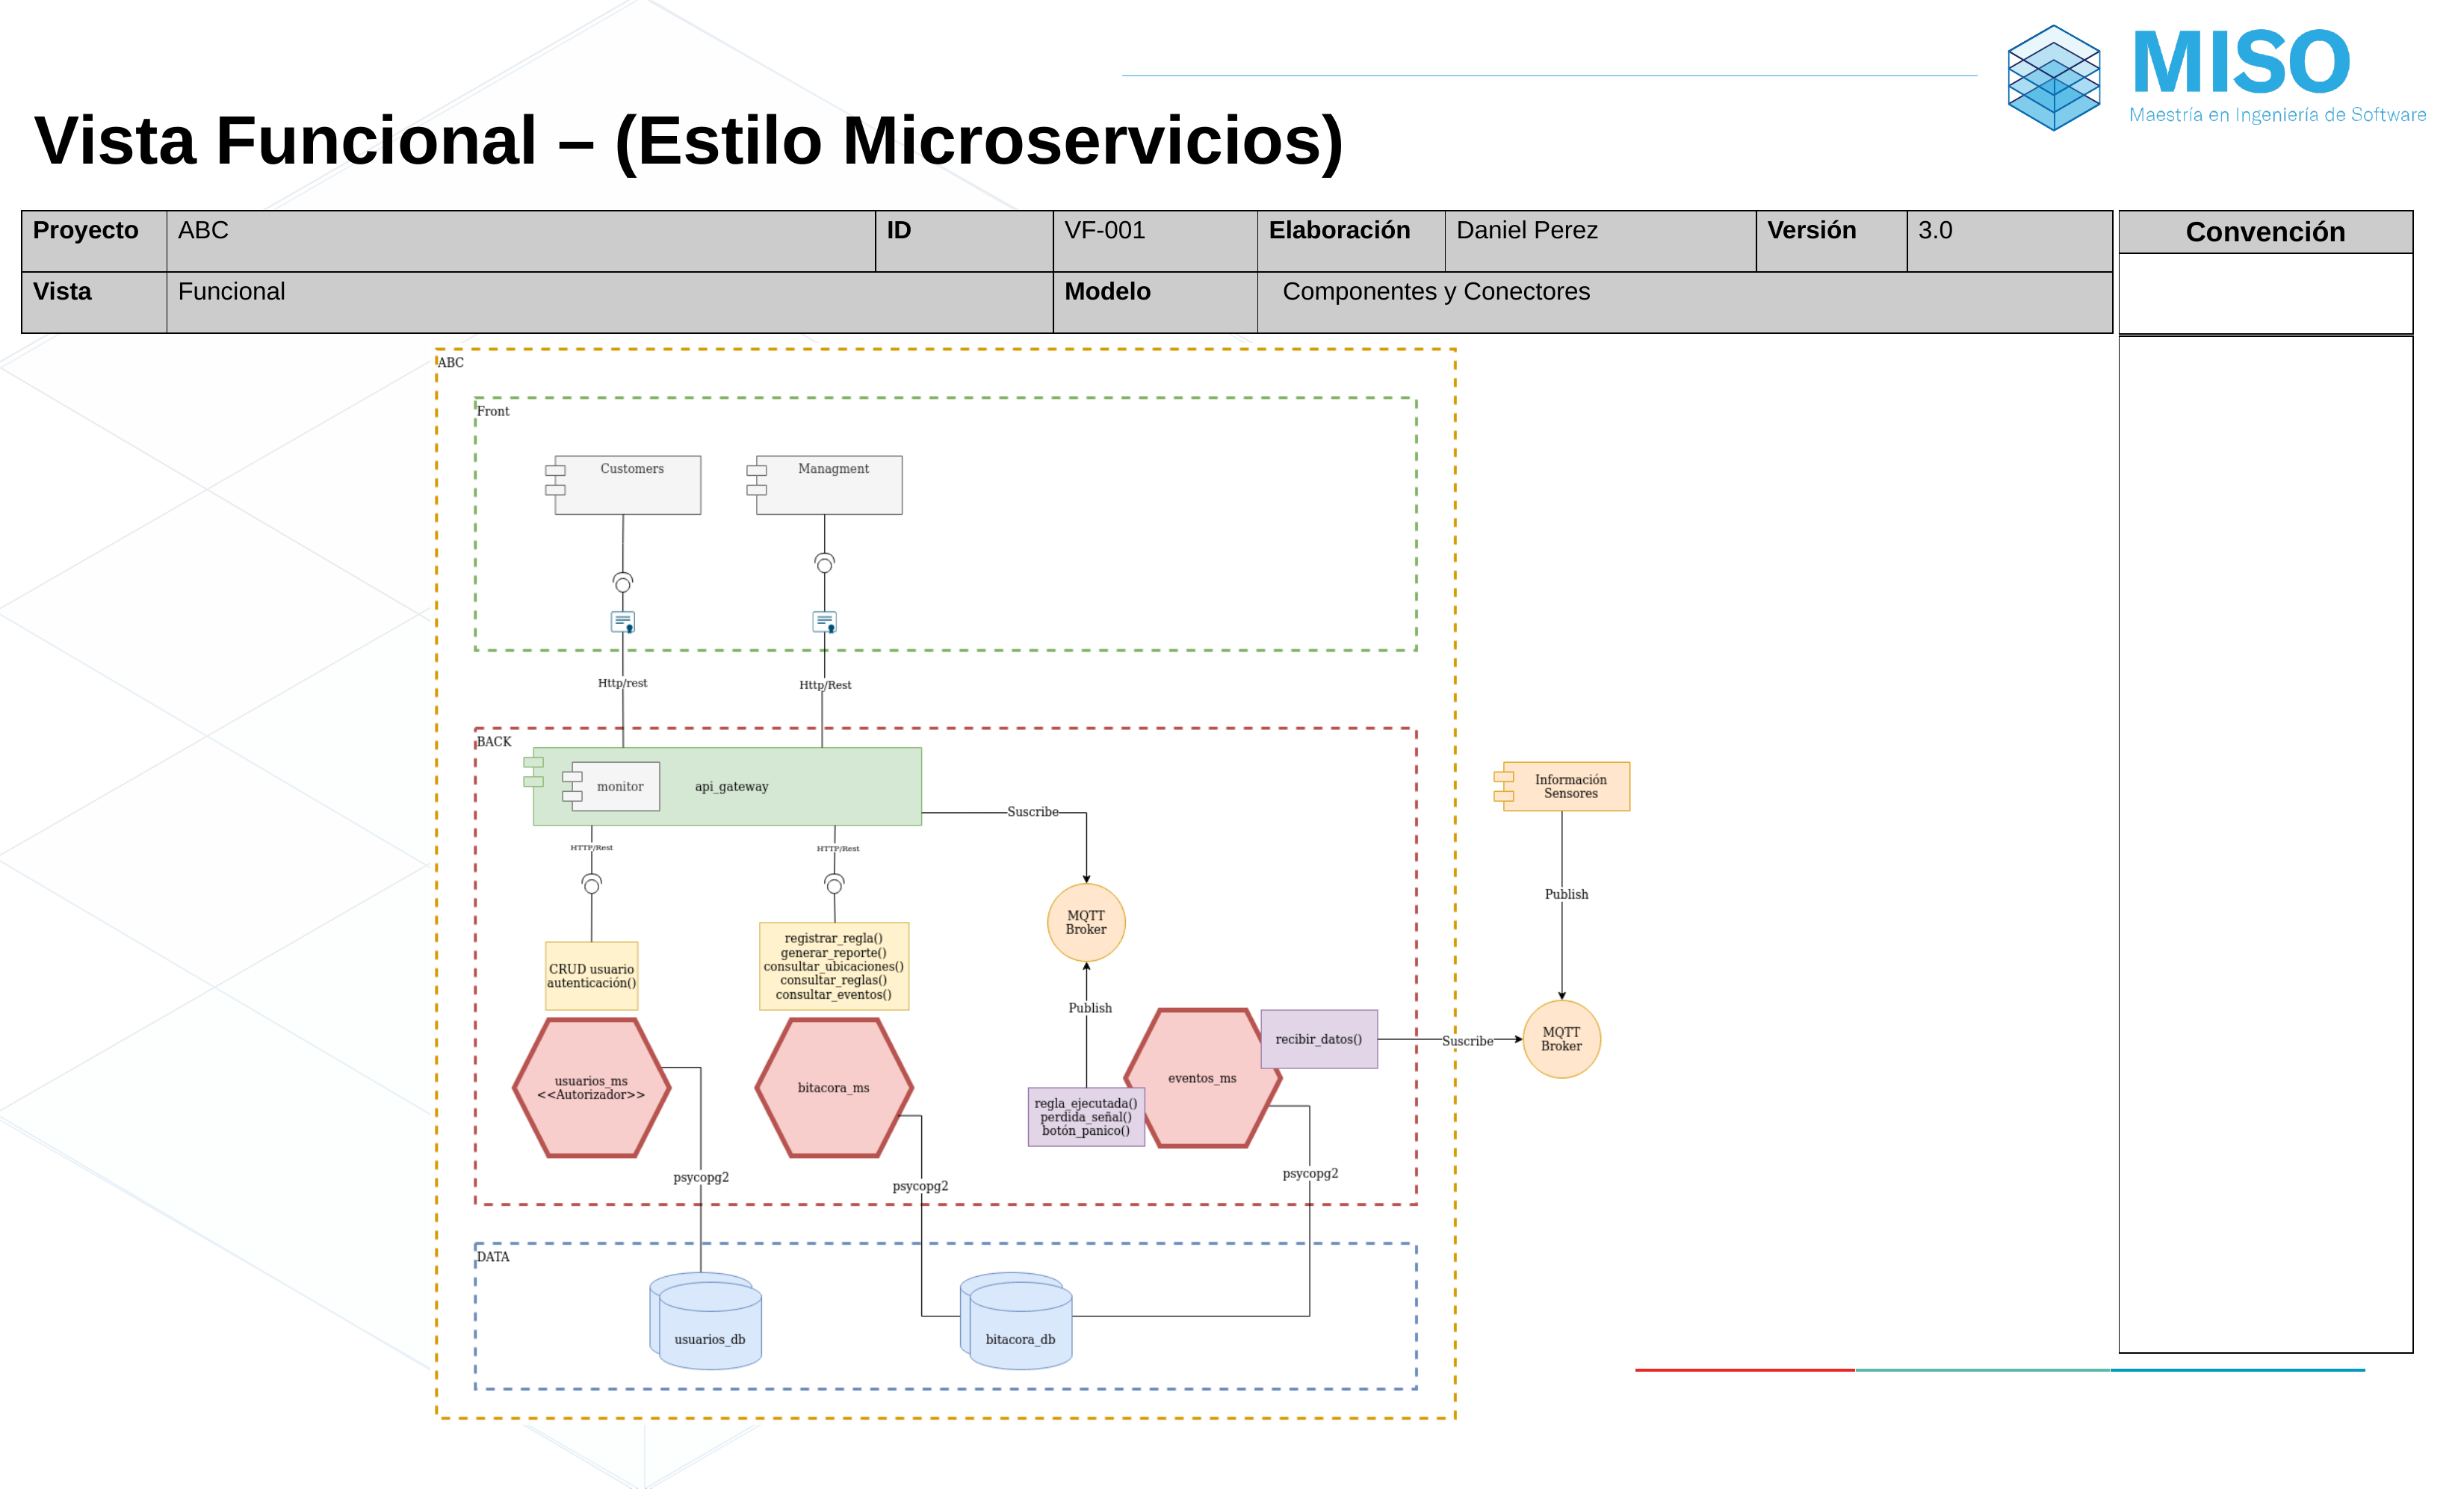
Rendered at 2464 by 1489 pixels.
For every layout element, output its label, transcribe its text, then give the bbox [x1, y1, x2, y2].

table_cell Funcional [167, 273, 1053, 332]
table_header 3.0 [1908, 211, 2112, 271]
table_header [2120, 337, 2412, 1352]
picture [430, 343, 1635, 1425]
table_header ID [876, 211, 1053, 271]
table_header Proyecto [22, 211, 167, 271]
table_header VF-001 [1054, 211, 1257, 271]
table_header Versión [1757, 211, 1907, 271]
table_header ABC [167, 211, 875, 271]
table_cell Componentes y Conectores [1258, 273, 2112, 332]
table_header Convención [2120, 211, 2412, 253]
table_cell Modelo [1054, 273, 1257, 332]
table_cell [2120, 254, 2412, 333]
table_cell Vista [22, 273, 167, 332]
title Vista Funcional – (Estilo Microservicios) [22, 82, 1894, 202]
table_header Daniel Perez [1446, 211, 1756, 271]
table_header Elaboración [1258, 211, 1445, 271]
picture [2131, 29, 2426, 125]
